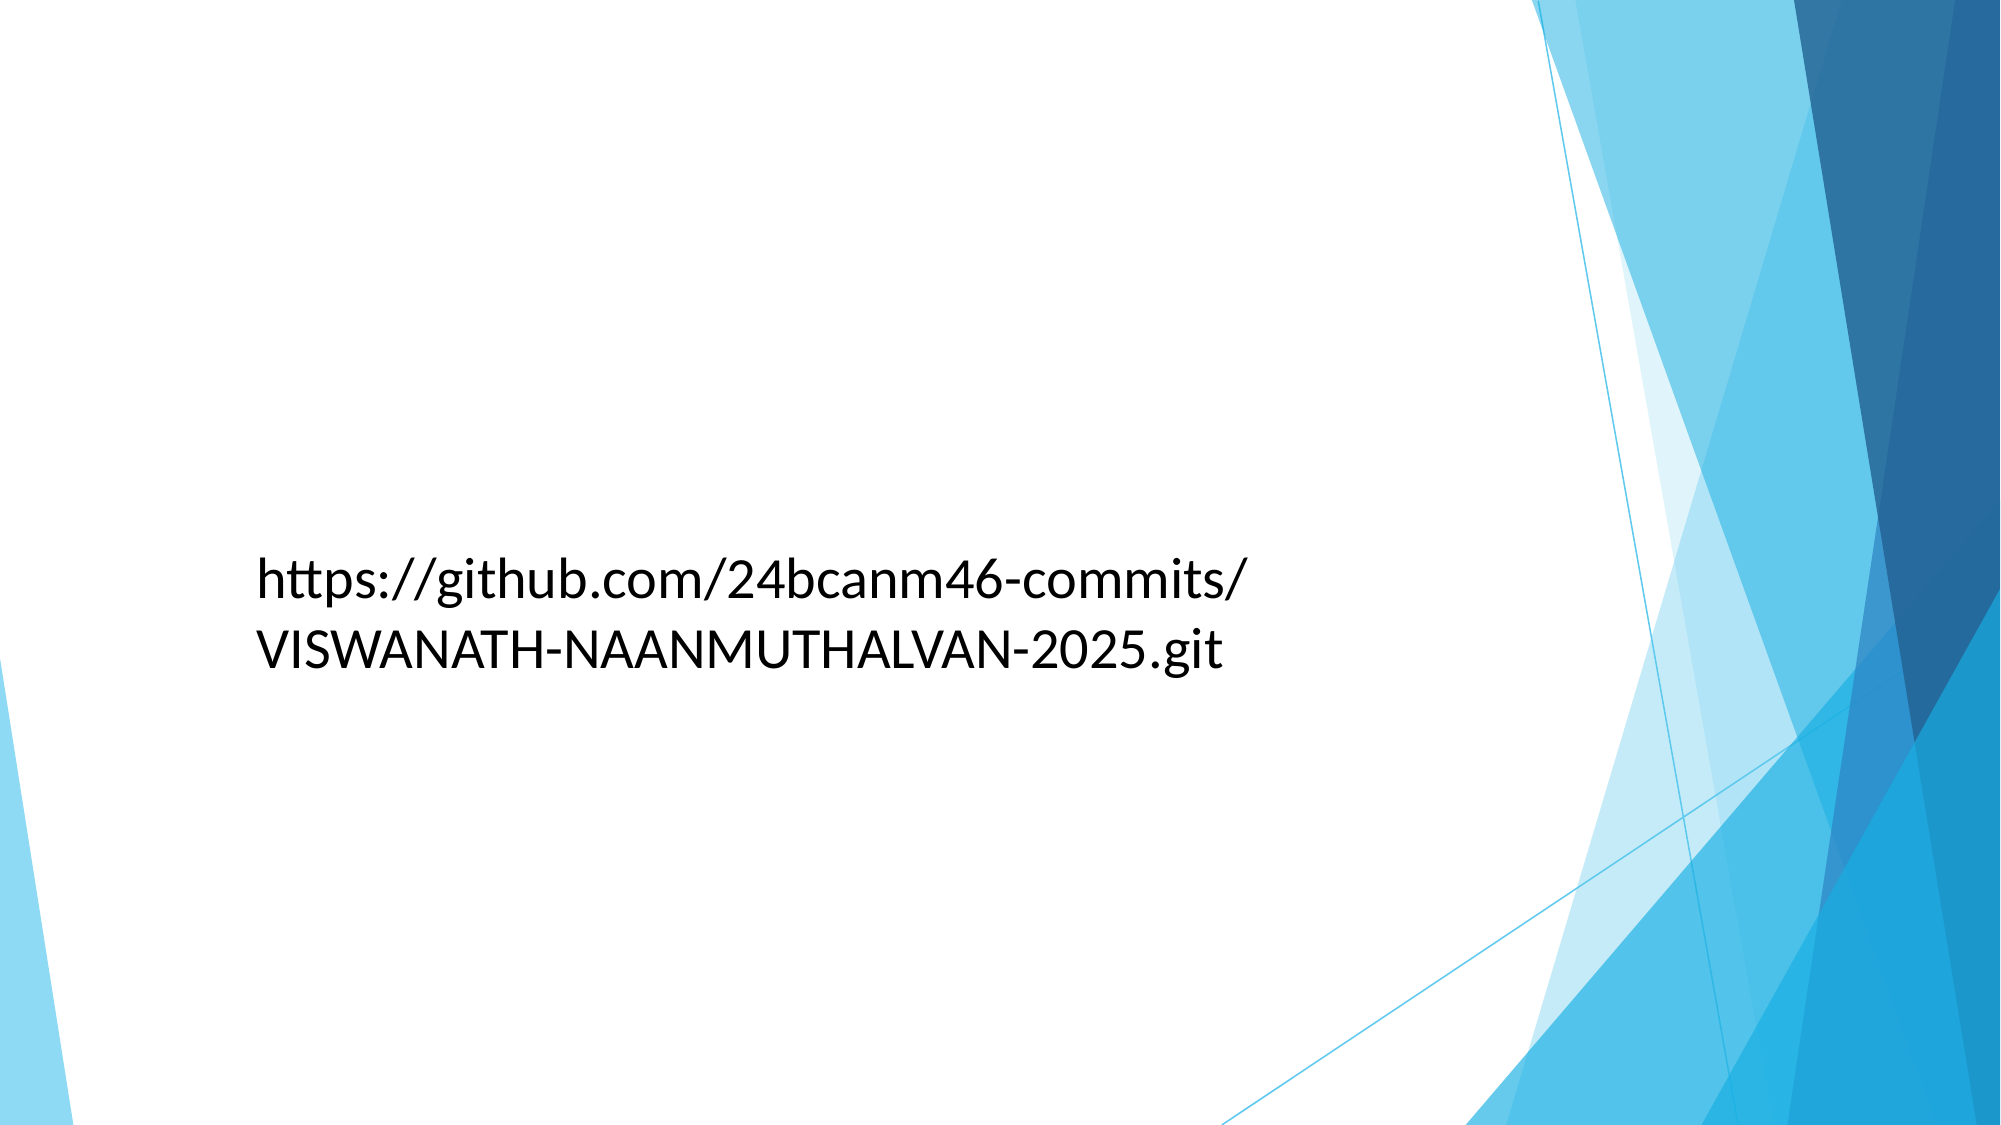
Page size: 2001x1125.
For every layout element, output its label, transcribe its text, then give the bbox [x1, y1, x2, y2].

text_box https://github.com/24bcanm46-commits/VISWANATH-NAANMUTHALVAN-2025.git [242, 533, 1428, 688]
